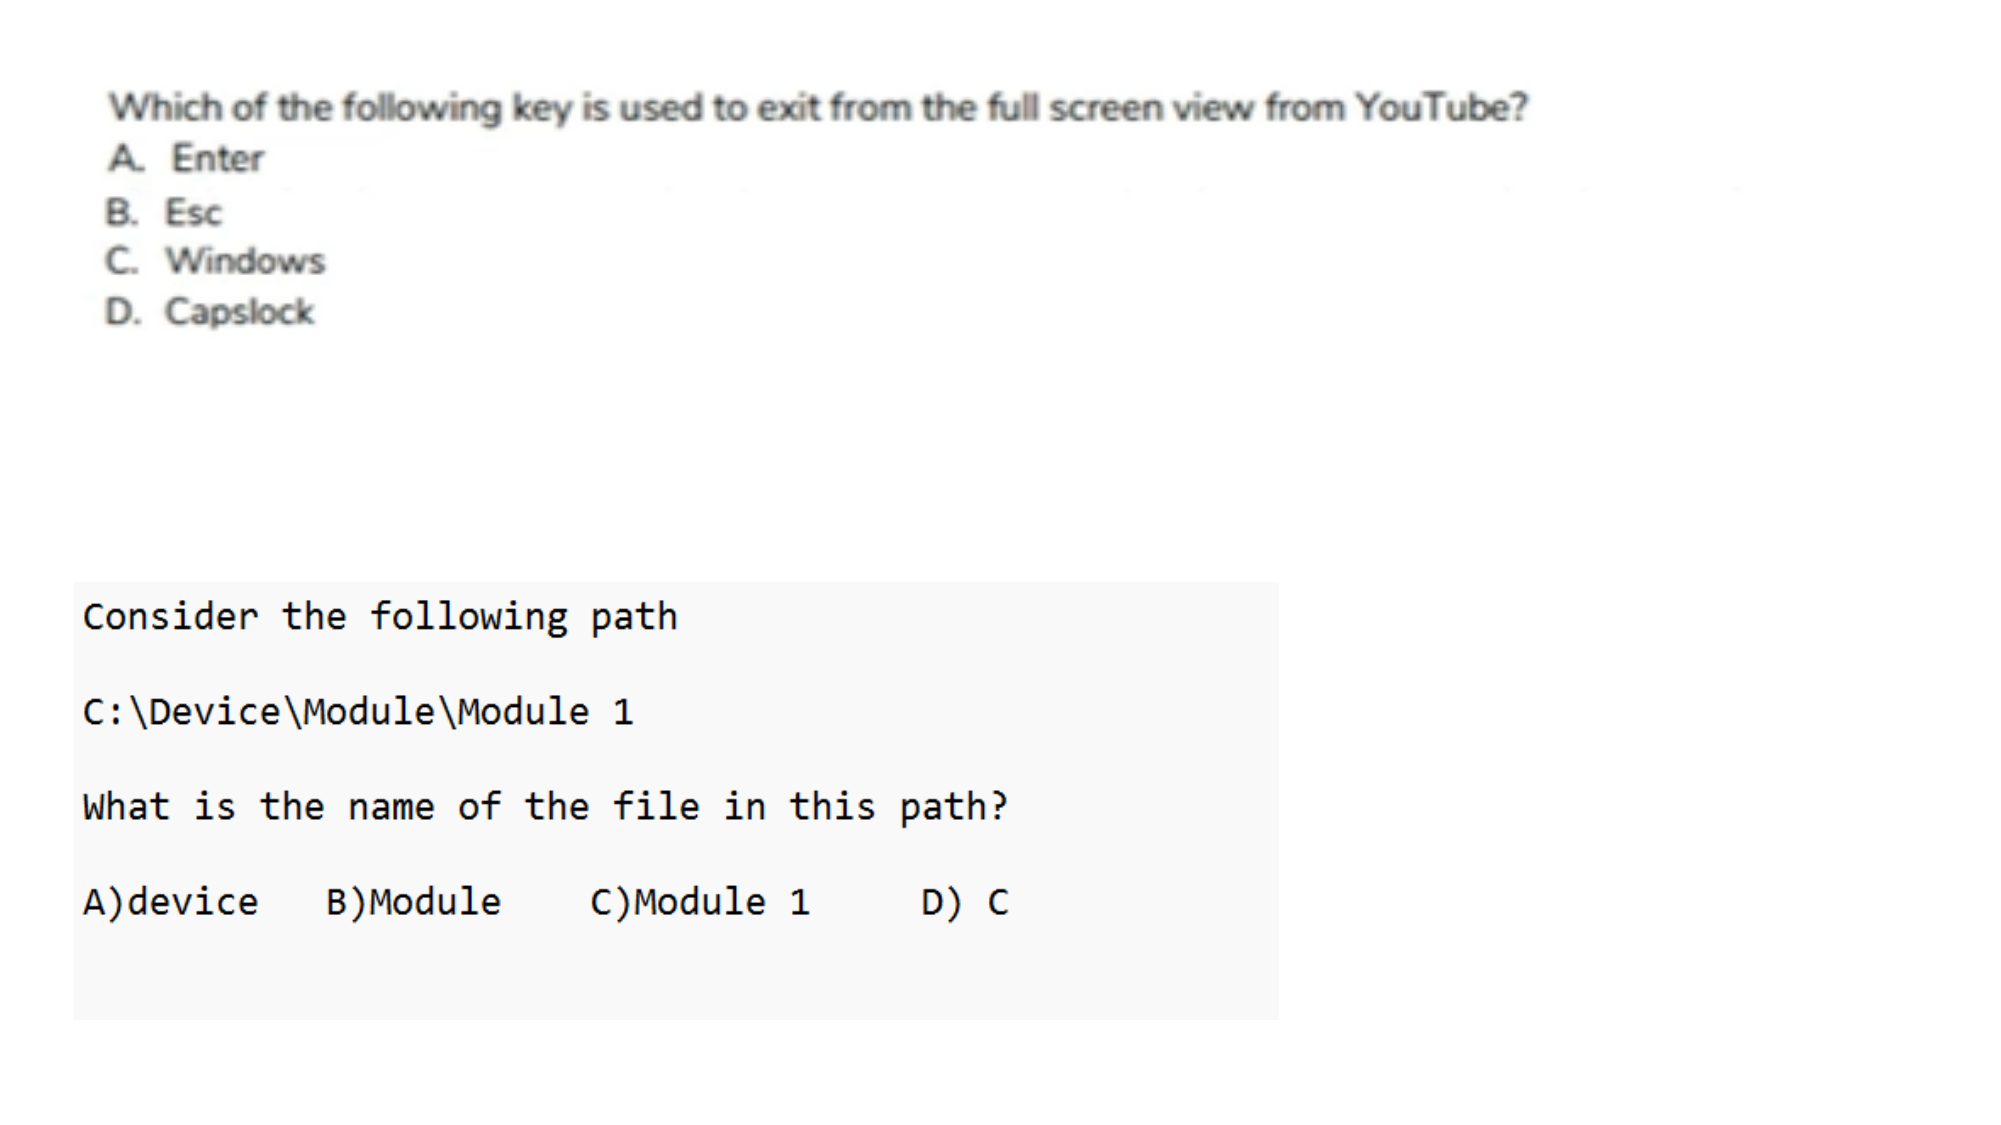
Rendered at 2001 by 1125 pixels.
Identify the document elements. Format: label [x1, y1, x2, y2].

picture [73, 52, 1777, 405]
picture [73, 582, 1280, 1020]
